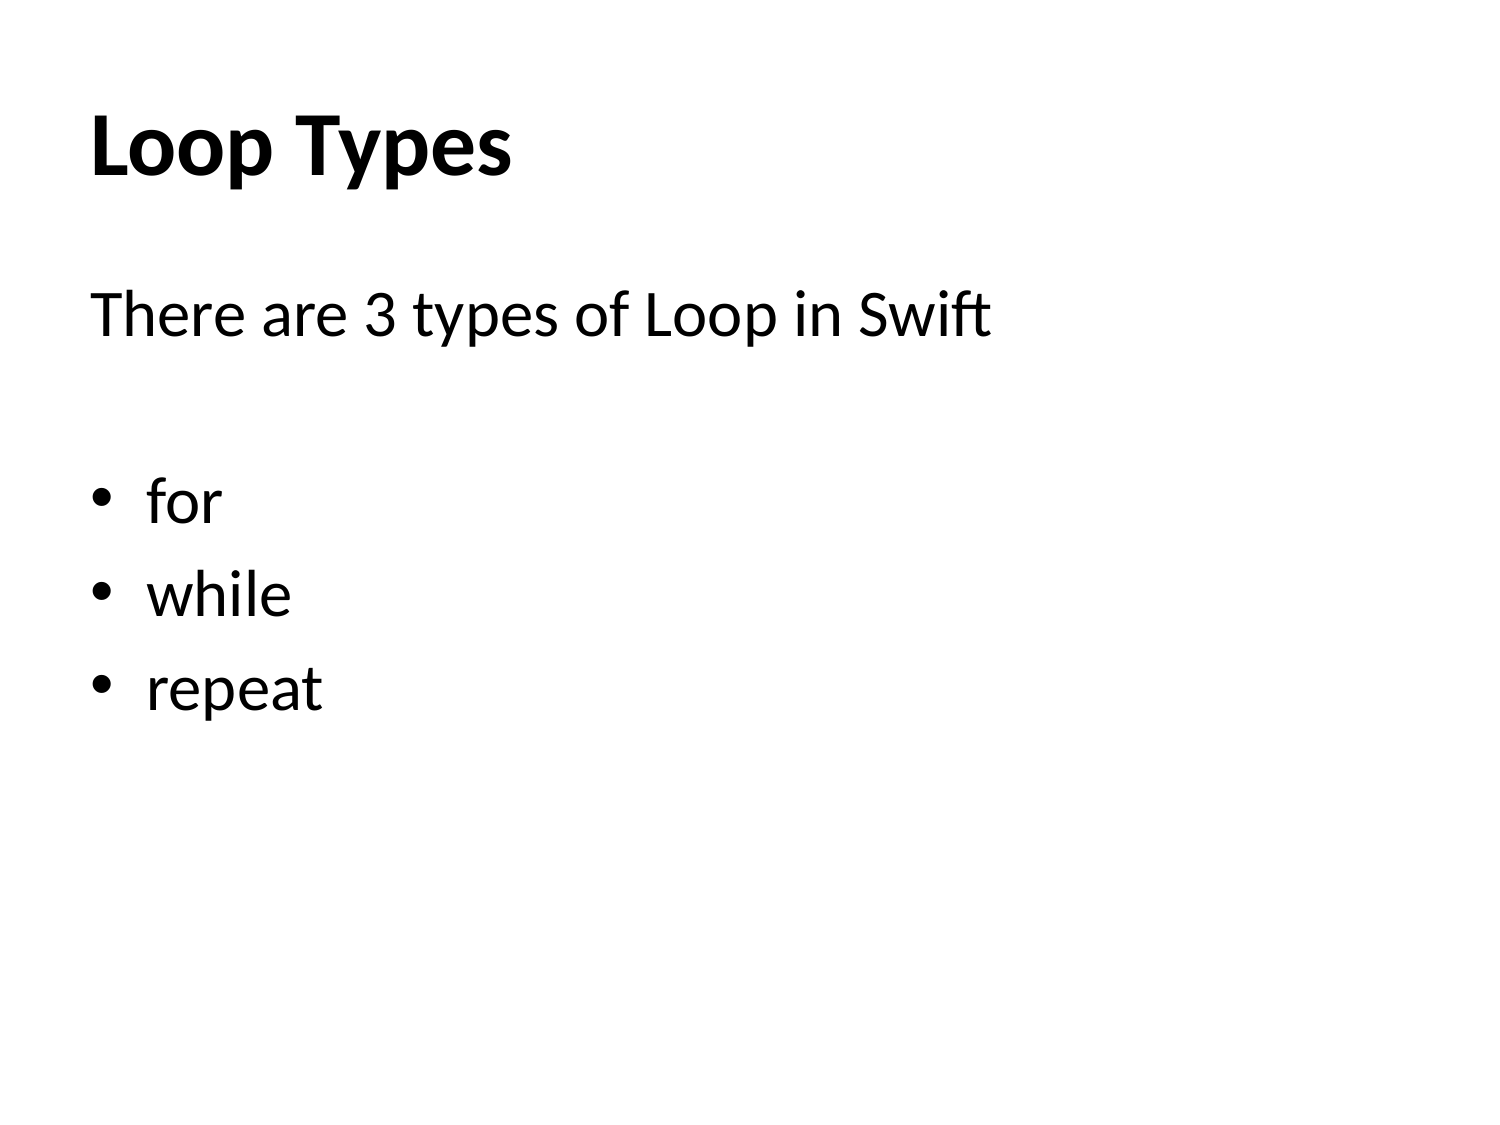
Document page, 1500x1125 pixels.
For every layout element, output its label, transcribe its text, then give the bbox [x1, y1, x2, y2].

title Loop Types [75, 45, 1425, 233]
list There are 3 types of Loop in Swift for while repeat [75, 262, 1425, 1005]
